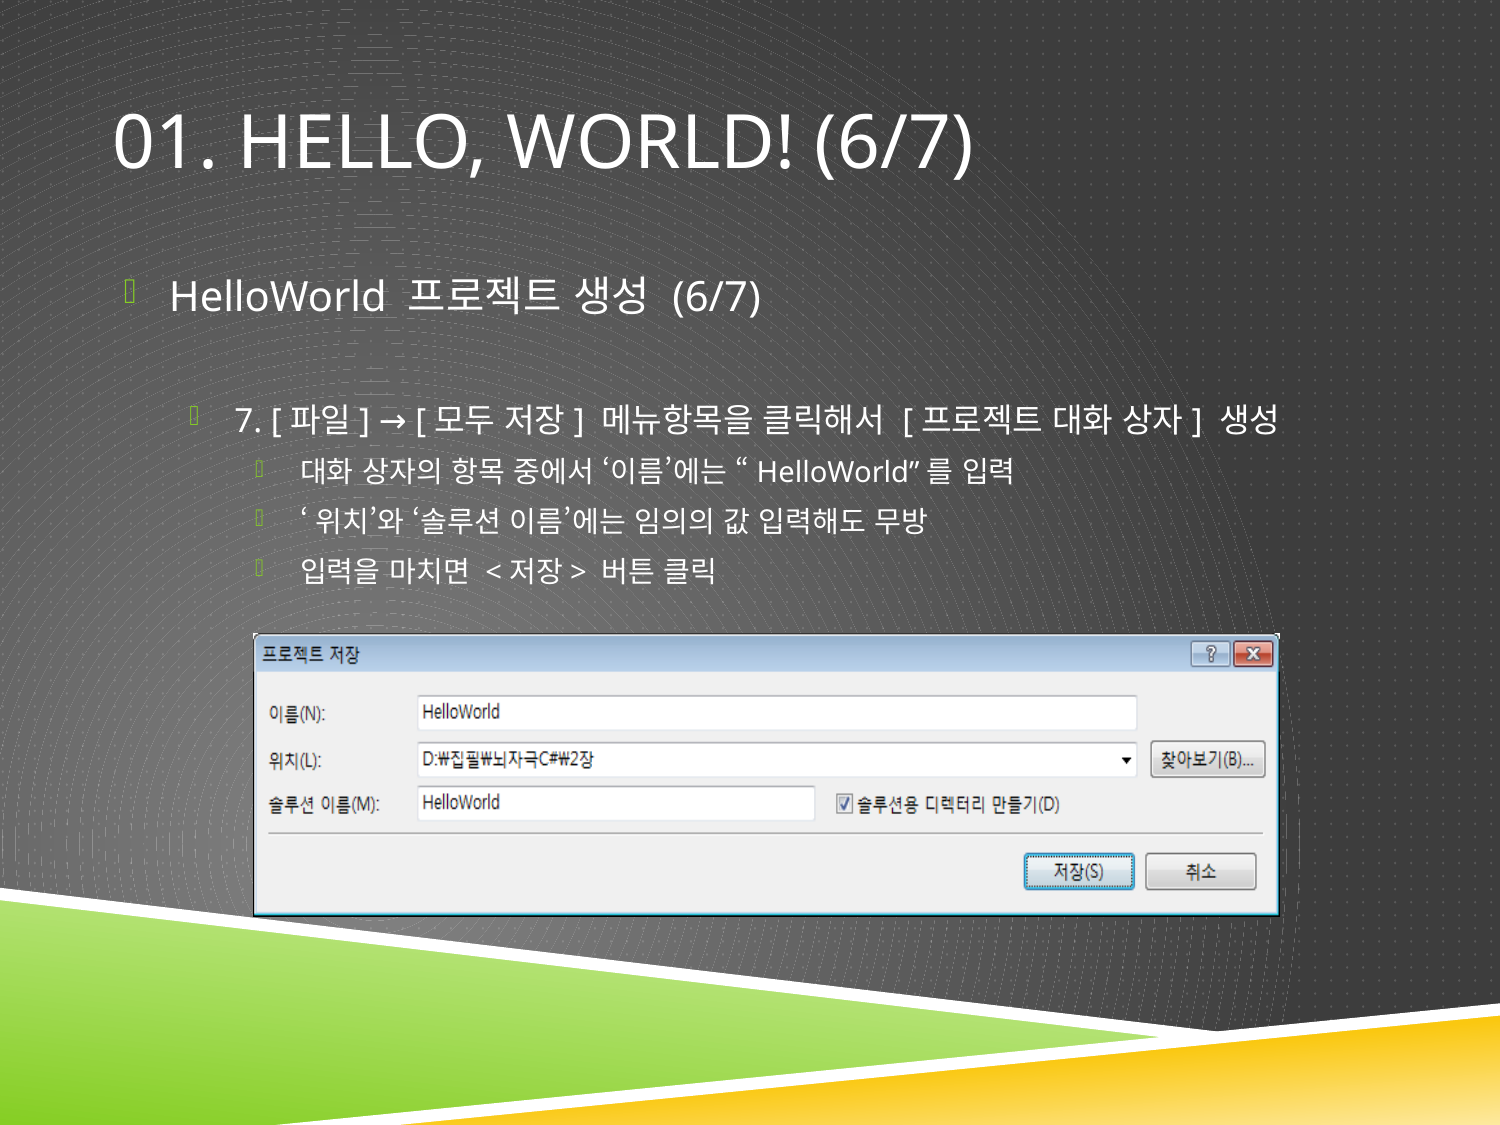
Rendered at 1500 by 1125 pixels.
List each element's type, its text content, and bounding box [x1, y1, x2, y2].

list HelloWorld 프로젝트 생성 (6/7) 7. [파일] → [모두 저장] 메뉴항목을 클릭해서 [프로젝트 대화 상자] 생성 대화 상자의 항목 중에서 ‘이름’에는 “HelloWorld”를 입력 ‘위치’와 ‘솔루션 이름’에는 임의의 값 입력해도 무방 입력을 마치면 <저장> 버튼 클릭 [112, 262, 1388, 875]
title 01. Hello, World! (6/7) [112, 45, 1388, 233]
picture [253, 633, 1280, 918]
